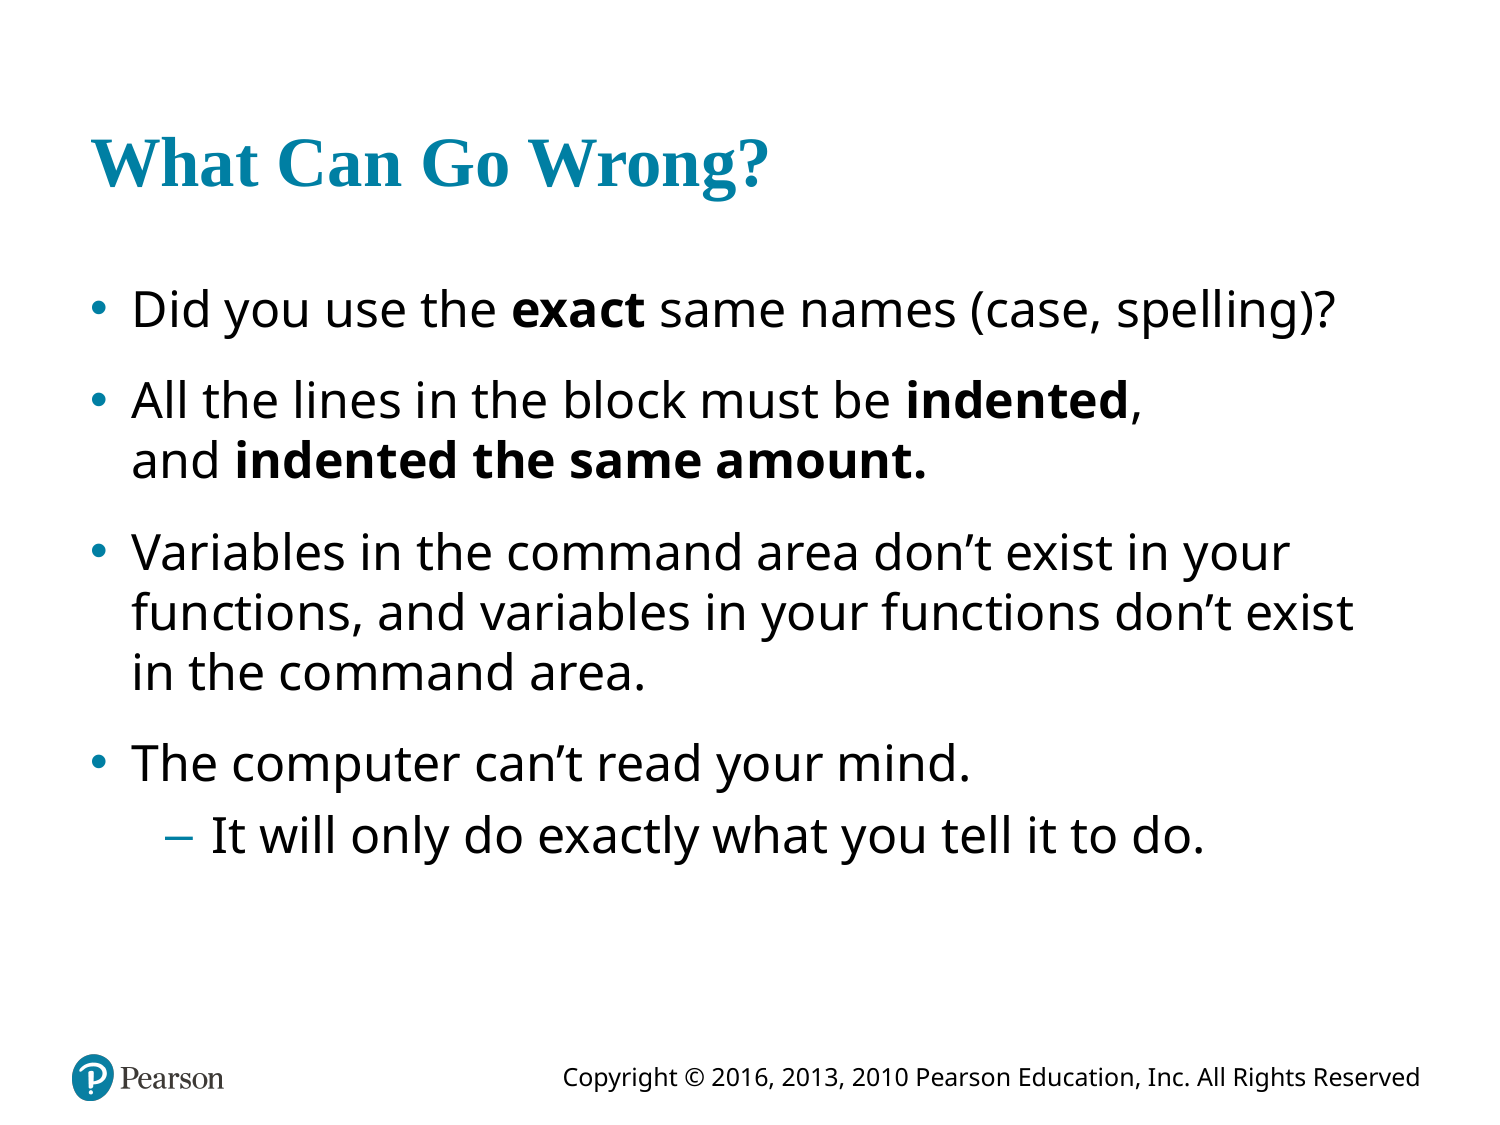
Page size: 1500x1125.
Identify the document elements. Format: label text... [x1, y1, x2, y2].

picture [80, 1063, 106, 1088]
list Did you use the exact same names (case, spelling)? All the lines in the block must be indented, and indented the same amount. Variables in the command area don’t exist in your functions, and variables in your functions don’t exist in the command area. The computer can’t read your mind. It will only do exactly what you tell it to do. [75, 262, 1425, 931]
picture [72, 1054, 88, 1070]
picture [98, 1054, 224, 1101]
title What Can Go Wrong? [75, 0, 1425, 216]
picture [72, 1087, 83, 1101]
